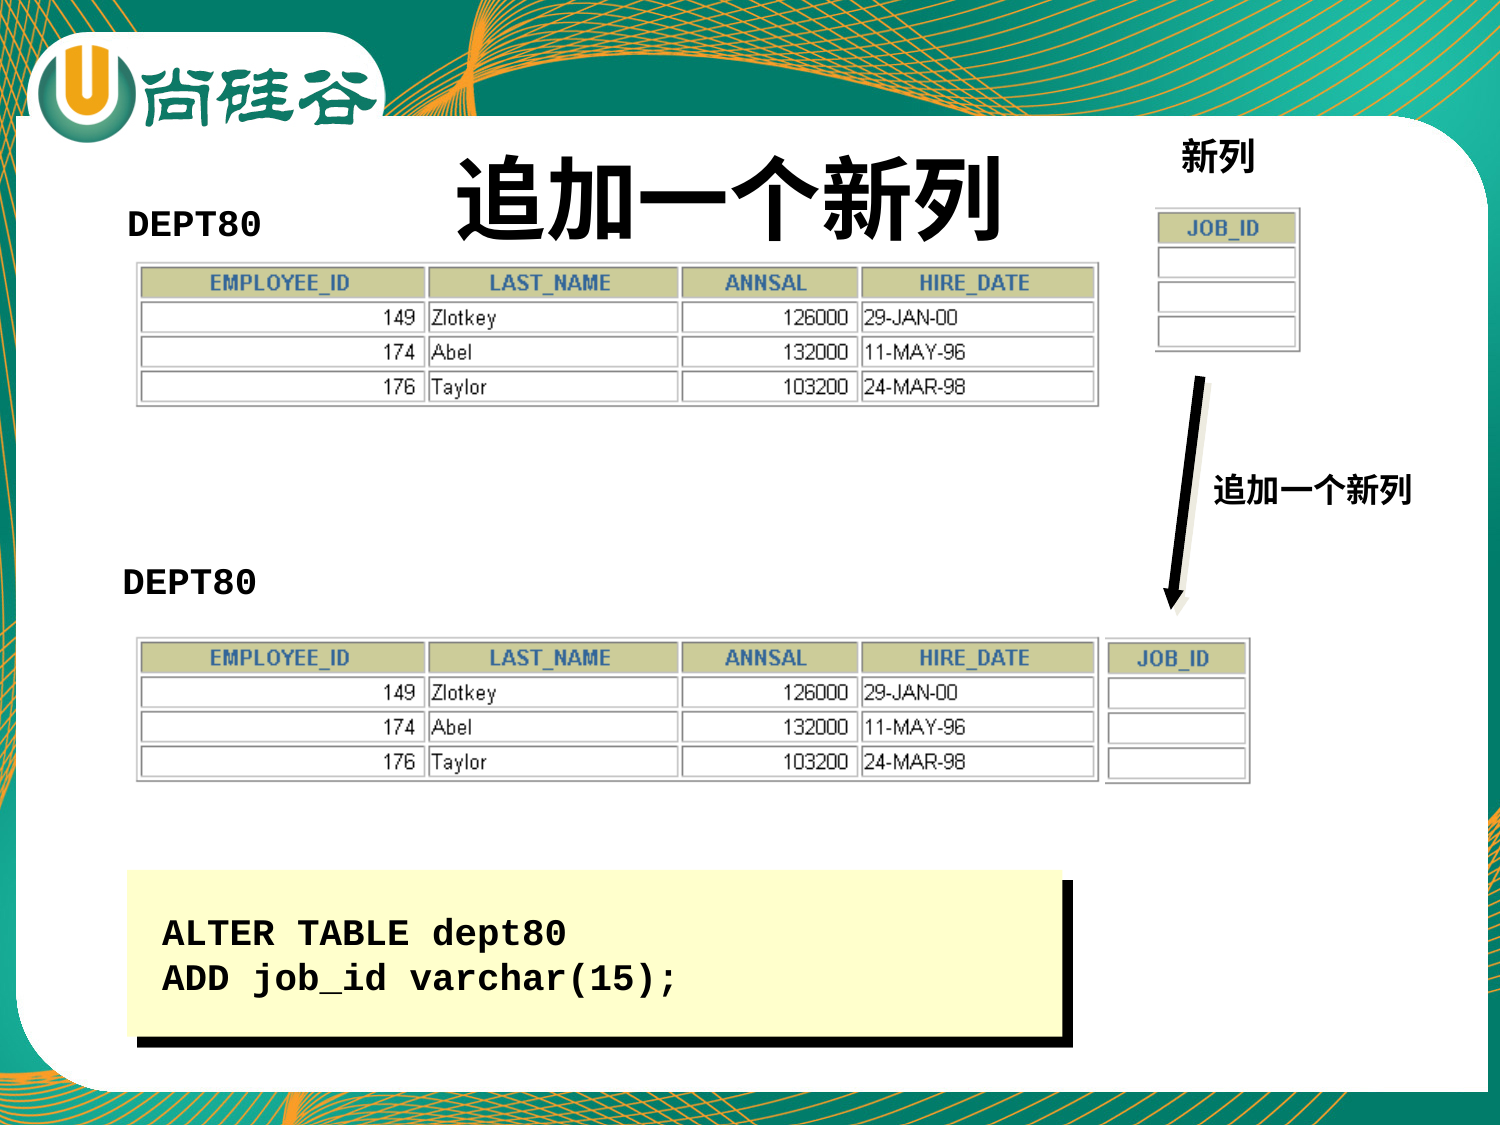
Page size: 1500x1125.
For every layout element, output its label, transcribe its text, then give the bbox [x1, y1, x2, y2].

text_box [127, 869, 1063, 1037]
picture [0, 0, 1500, 1125]
title 追加一个新列 [98, 134, 1361, 371]
text_box 新列 [1166, 125, 1272, 186]
text_box 追加一个新列 [1198, 467, 1447, 517]
text_box DEPT80 [112, 191, 278, 252]
text_box [1167, 376, 1201, 610]
text_box DEPT80 [107, 549, 273, 610]
text_box ALTER TABLE dept80 ADD job_id varchar(15); [147, 900, 898, 1005]
